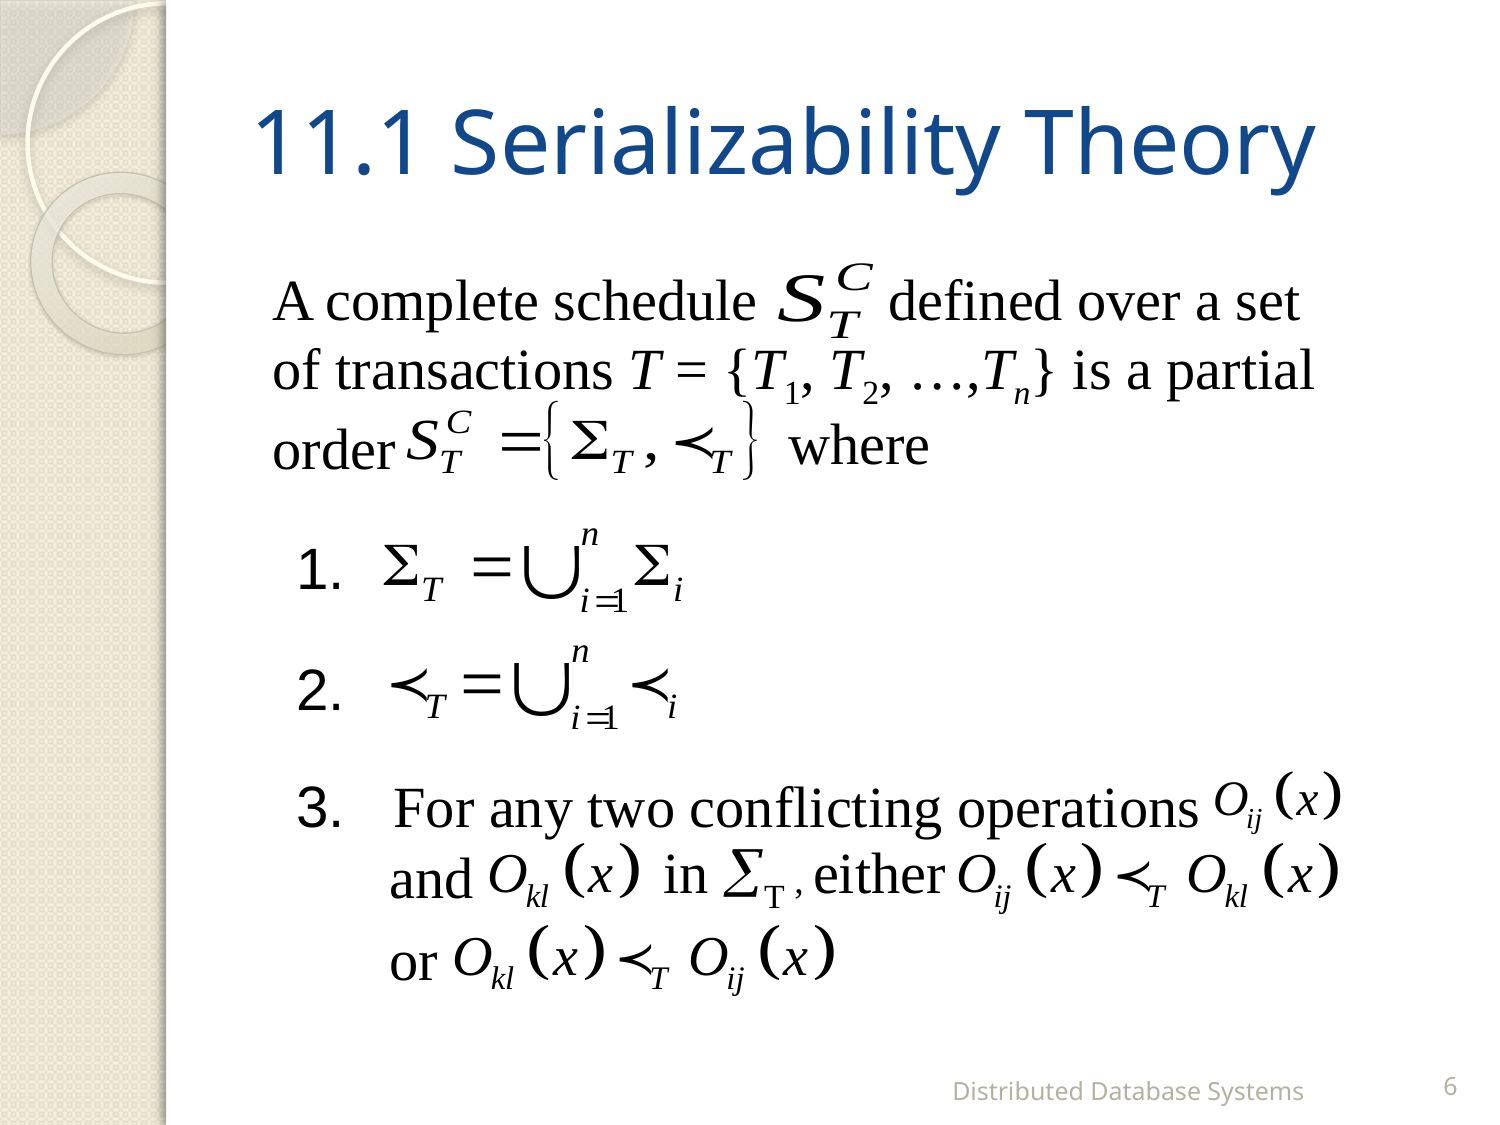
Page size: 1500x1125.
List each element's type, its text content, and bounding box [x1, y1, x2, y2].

text_box or [375, 914, 441, 1000]
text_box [445, 913, 840, 1008]
text_box where [783, 398, 1020, 484]
text_box 2. [281, 644, 367, 730]
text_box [374, 620, 696, 744]
text_box 1. [281, 523, 367, 609]
text_box and [375, 832, 475, 914]
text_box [480, 831, 645, 910]
text_box in T , either [648, 827, 1125, 923]
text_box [395, 395, 779, 494]
text_box 3. [281, 761, 422, 847]
footer Distributed Database Systems [937, 1034, 1413, 1113]
text_box For any two conflicting operations [422, 762, 1201, 832]
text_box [1206, 761, 1348, 834]
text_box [761, 245, 891, 351]
text_box A complete schedule defined over a set of transactions T = {T1, T2, …,Tn} is a partial order [257, 254, 1372, 489]
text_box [948, 831, 1344, 926]
slide_number 6 [1413, 1034, 1488, 1113]
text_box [374, 503, 701, 623]
title 11.1 Serializability Theory [235, 45, 1466, 233]
